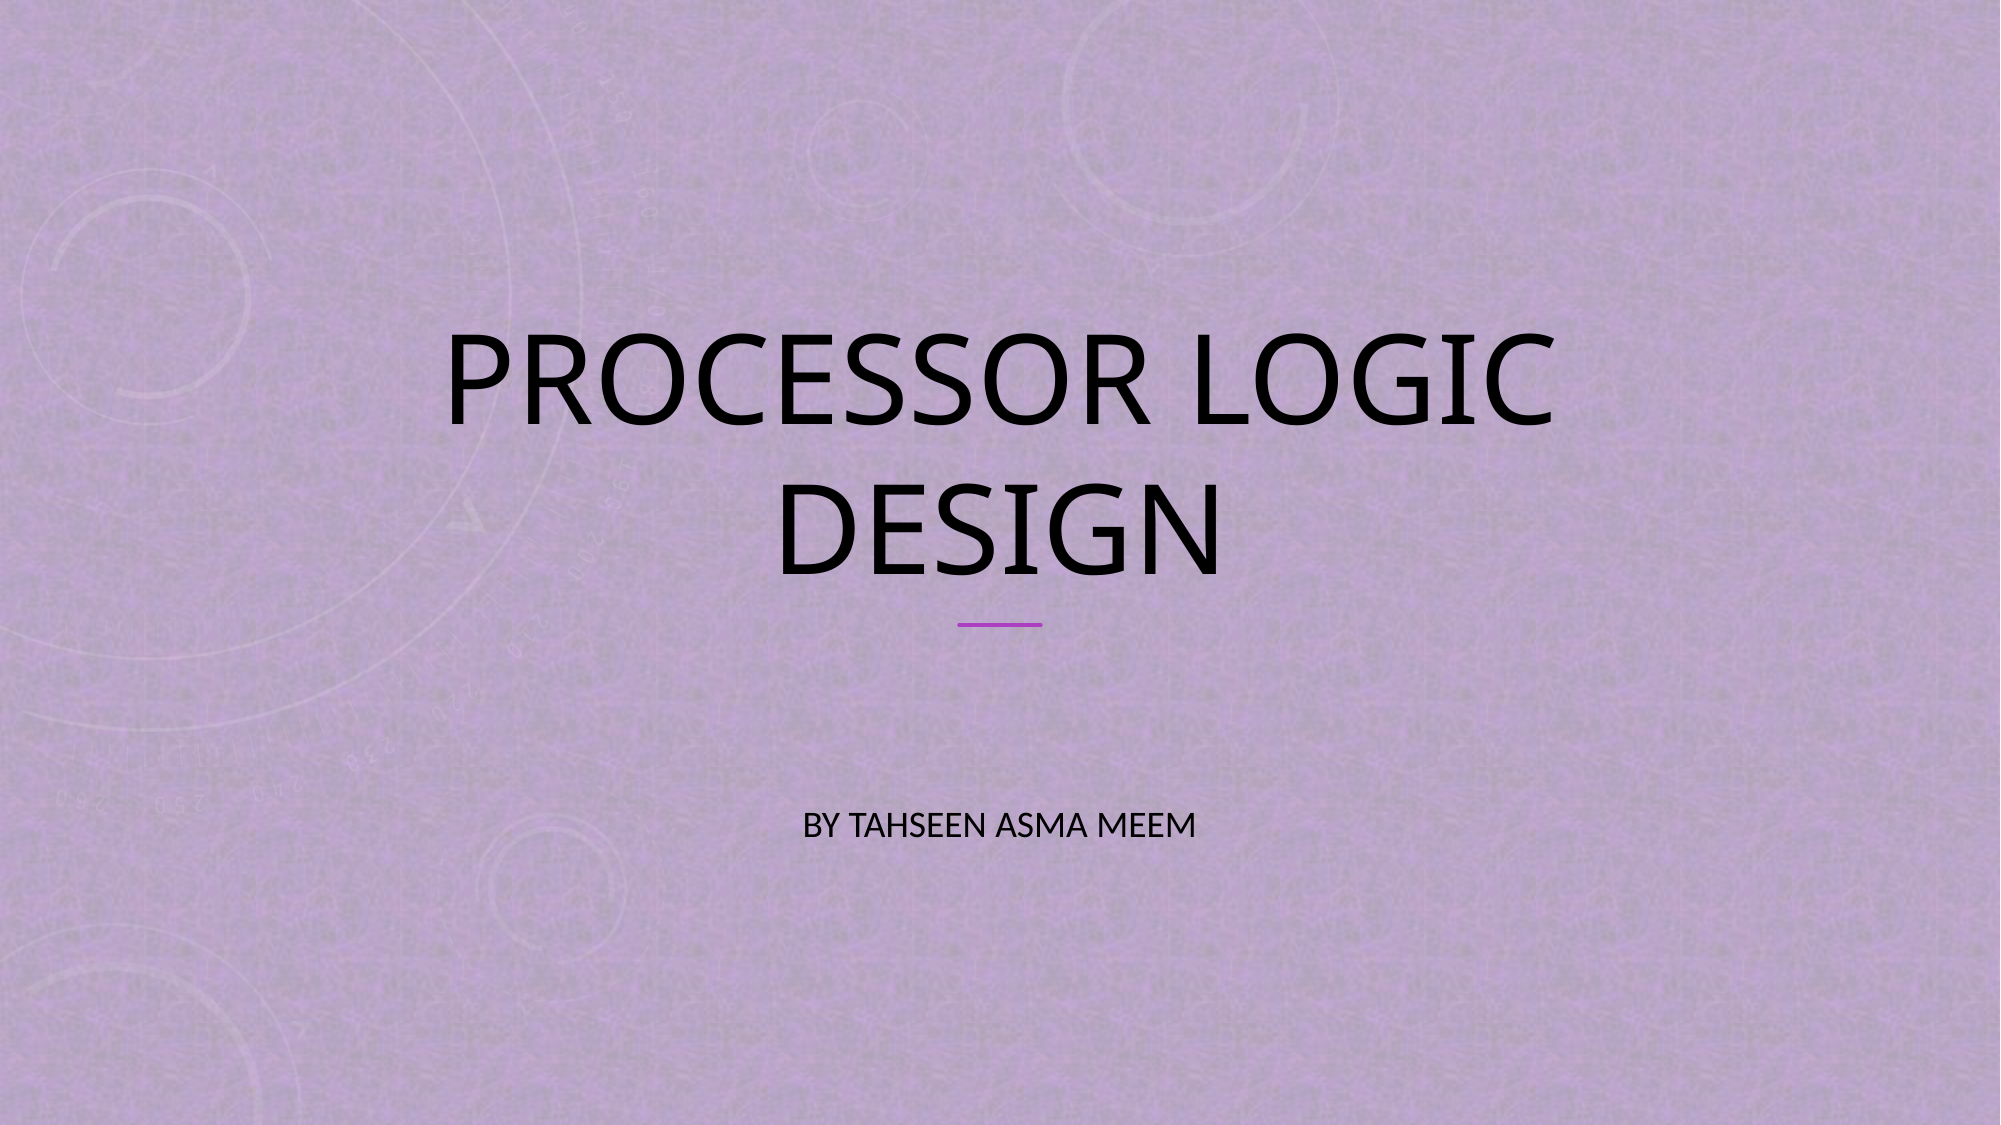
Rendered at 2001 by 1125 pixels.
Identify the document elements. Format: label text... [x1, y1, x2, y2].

text_box [0, 0, 2000, 1125]
subtitle By Tahseen Asma Meem [409, 792, 1591, 996]
title Processor logic design [327, 222, 1673, 608]
